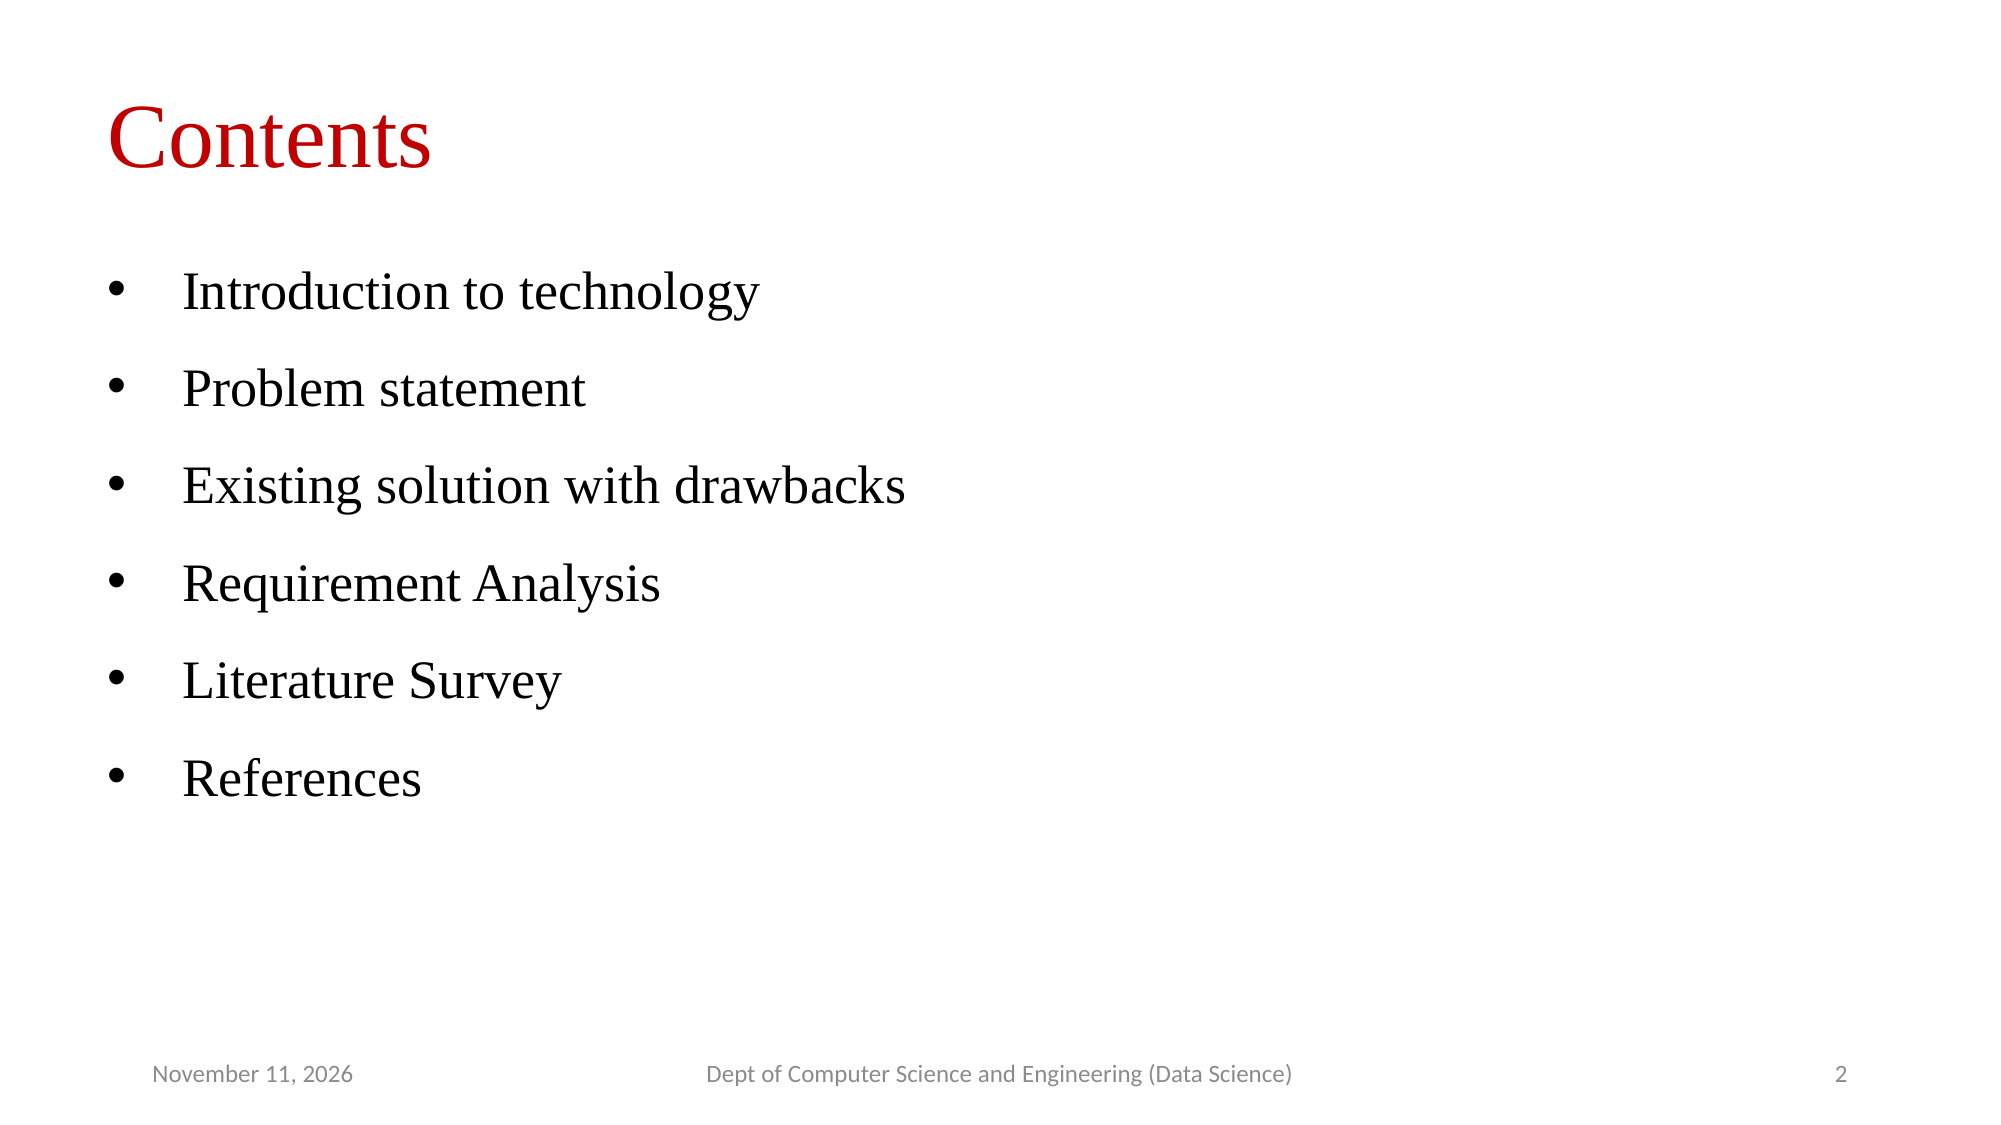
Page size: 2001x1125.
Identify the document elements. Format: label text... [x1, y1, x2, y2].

slide_number 2 [1412, 1042, 1863, 1103]
text_box Contents [92, 80, 1818, 215]
text_box Introduction to technology Problem statement Existing solution with drawbacks Requirement Analysis Literature Survey References [92, 215, 1828, 880]
footer Dept of Computer Science and Engineering (Data Science) [662, 1042, 1338, 1103]
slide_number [137, 1042, 588, 1103]
